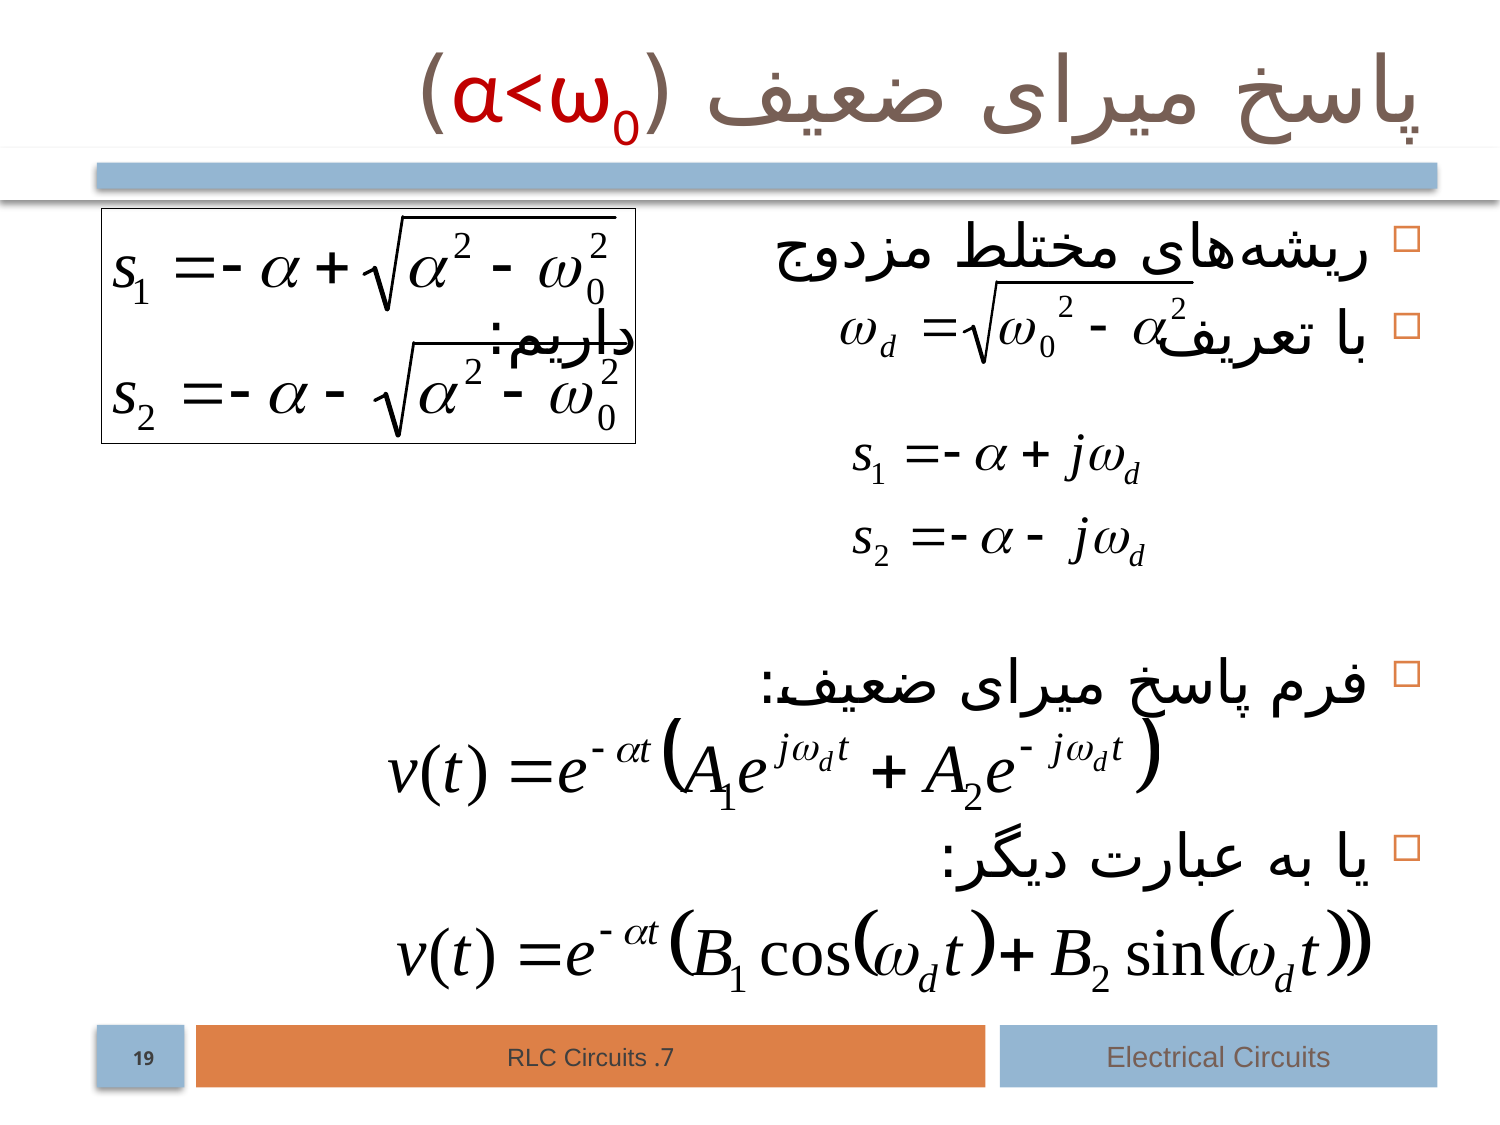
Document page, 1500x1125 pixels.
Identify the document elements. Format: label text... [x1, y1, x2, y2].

slide_number 19 [99, 1038, 188, 1079]
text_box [101, 208, 636, 444]
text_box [831, 274, 1201, 368]
list ریشه‌های مختلط مزدوج با تعریف داریم: فرم پاسخ میرای ضعیف: یا به عبارت دیگر: [100, 200, 1438, 1000]
title پاسخ میرای ضعیف (α<ω0) [100, 37, 1438, 150]
footer 7. RLC Circuits [196, 1025, 986, 1088]
slide_number Electrical Circuits [999, 1025, 1438, 1088]
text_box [842, 416, 1160, 580]
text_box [377, 717, 1160, 822]
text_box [386, 900, 1376, 1010]
